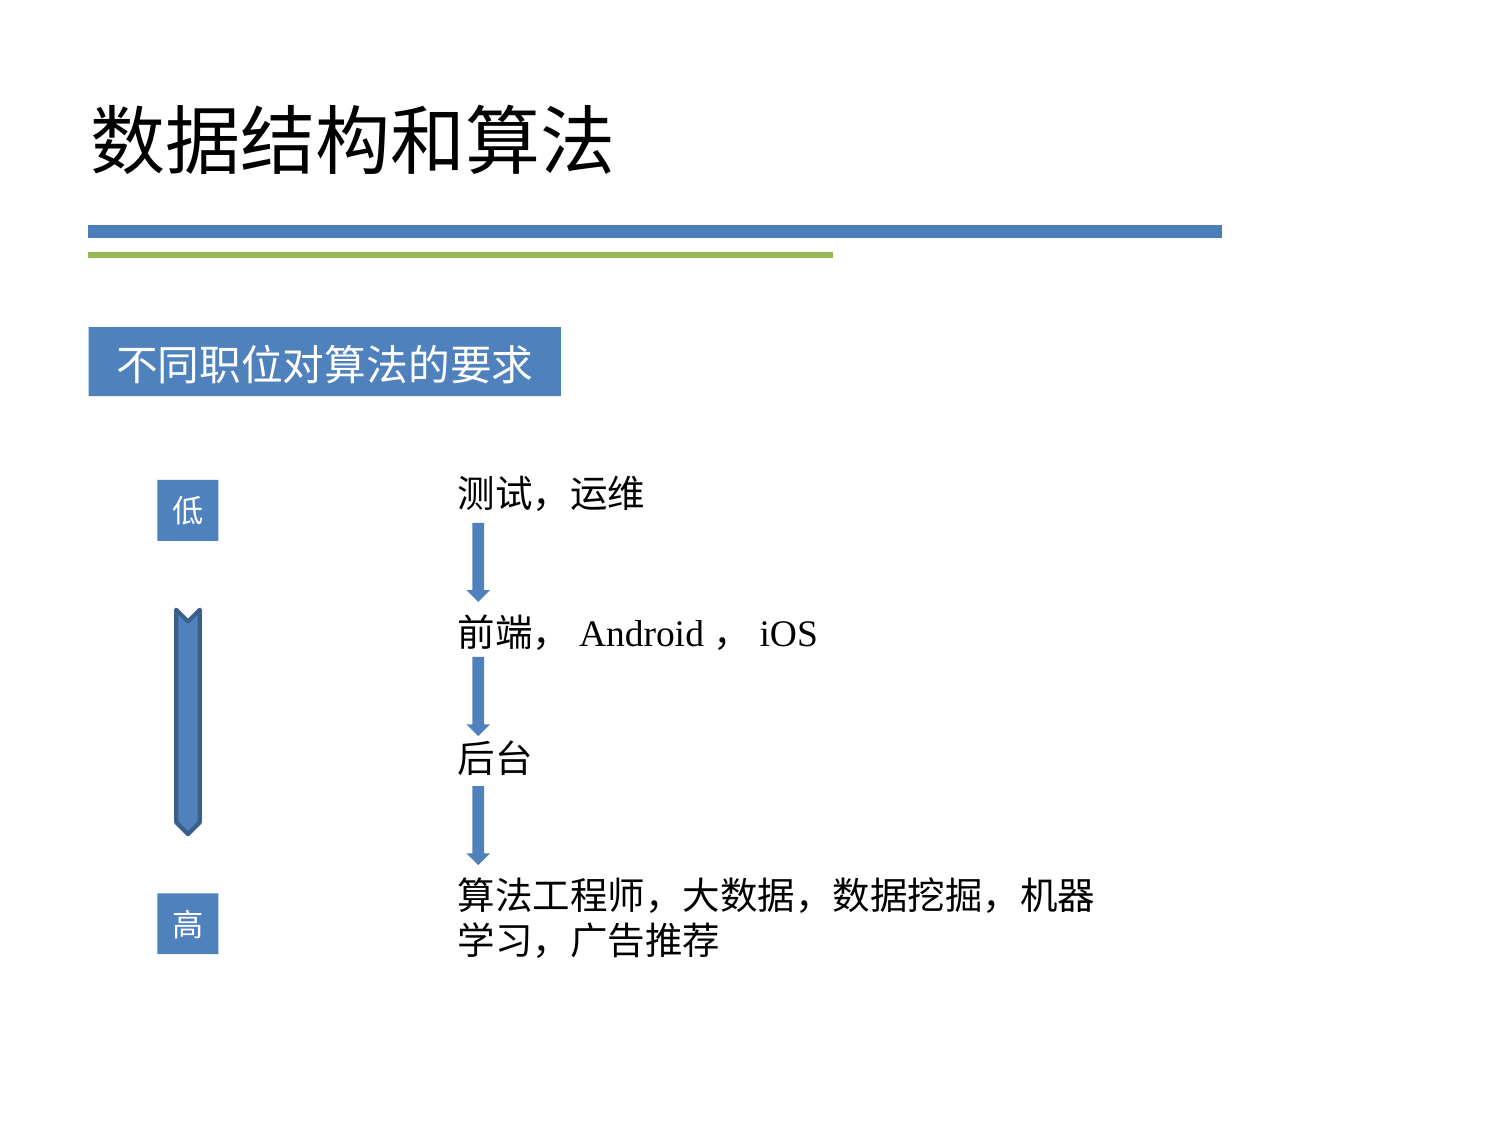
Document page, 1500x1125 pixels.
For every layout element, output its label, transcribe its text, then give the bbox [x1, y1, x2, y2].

text_box [174, 607, 202, 837]
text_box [88, 231, 1223, 256]
text_box 测试，运维 [442, 462, 703, 522]
text_box 不同职位对算法的要求 [88, 327, 561, 397]
text_box [464, 654, 492, 739]
text_box 高 [157, 893, 219, 955]
text_box 前端，Android，iOS [442, 601, 845, 662]
title 数据结构和算法 [75, 45, 1425, 233]
text_box [464, 784, 492, 868]
text_box 低 [157, 479, 219, 541]
text_box [464, 520, 492, 605]
text_box 算法工程师，大数据，数据挖掘，机器学习，广告推荐 [442, 865, 1128, 970]
text_box 后台 [442, 727, 845, 788]
